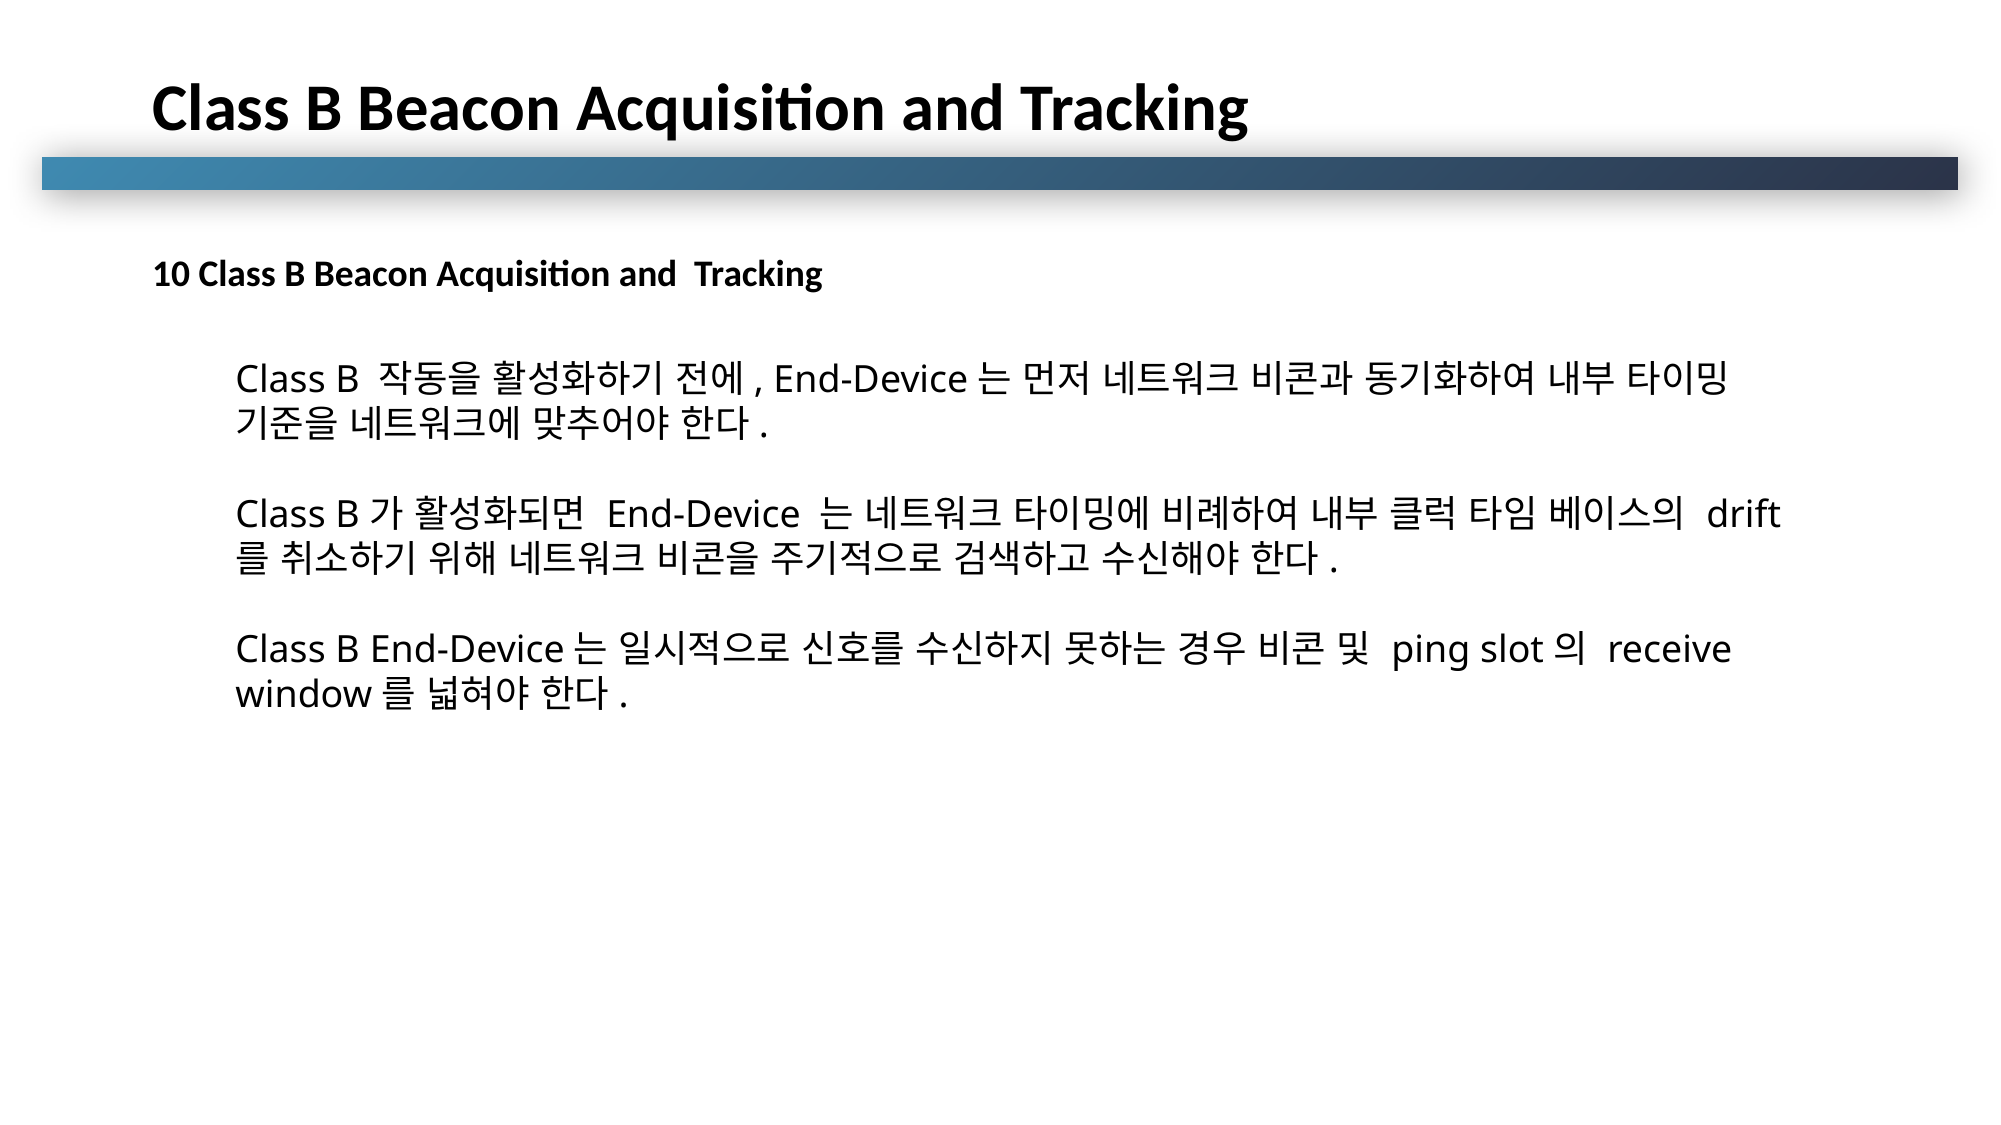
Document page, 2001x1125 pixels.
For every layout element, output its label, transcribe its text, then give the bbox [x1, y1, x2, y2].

title Class B Beacon Acquisition and Tracking [137, 0, 1863, 137]
text_box 10 Class B Beacon Acquisition and Tracking [137, 241, 1500, 302]
text_box Class B 작동을 활성화하기 전에, End-Device는 먼저 네트워크 비콘과 동기화하여 내부 타이밍 기준을 네트워크에 맞추어야 한다. Class B가 활성화되면 End-Device 는 네트워크 타이밍에 비례하여 내부 클럭 타임 베이스의 drift를 취소하기 위해 네트워크 비콘을 주기적으로 검색하고 수신해야 한다. Class B End-Device는 일시적으로 신호를 수신하지 못하는 경우 비콘 및 ping slot의 receive window를 넓혀야 한다. [220, 347, 1832, 723]
text_box [41, 157, 1959, 191]
